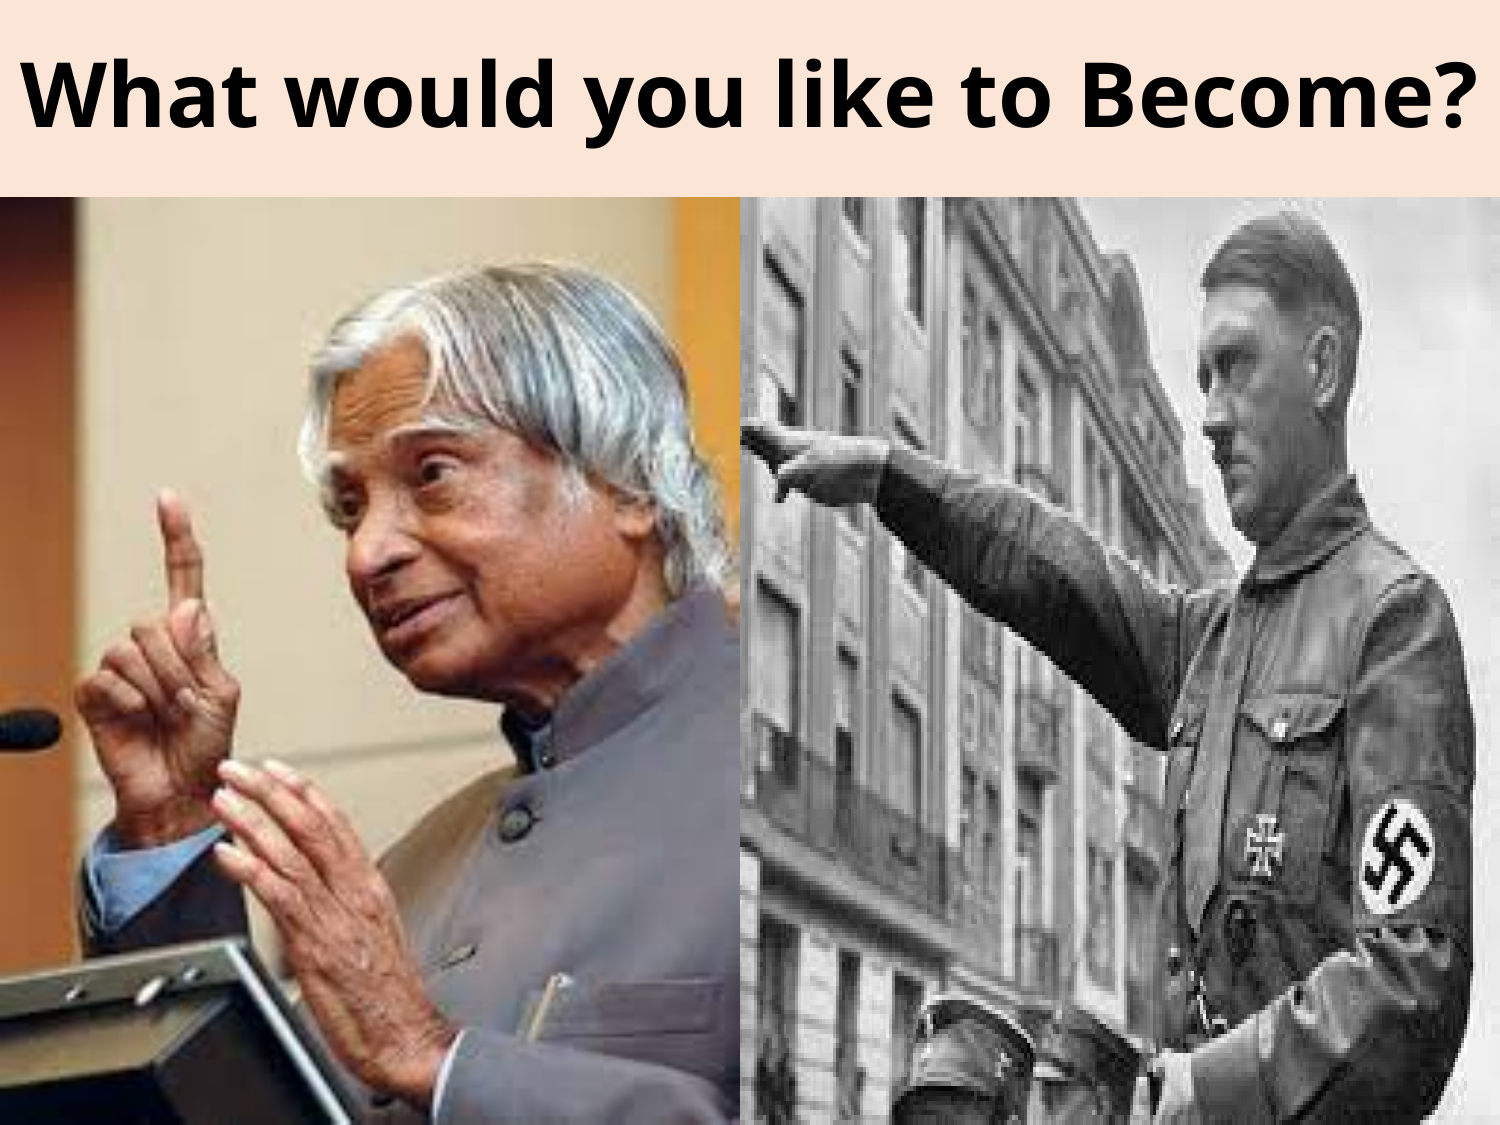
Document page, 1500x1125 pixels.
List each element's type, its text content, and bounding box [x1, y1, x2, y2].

title What would you like to Become? [0, 0, 1500, 197]
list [0, 197, 740, 1125]
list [740, 197, 1500, 1125]
